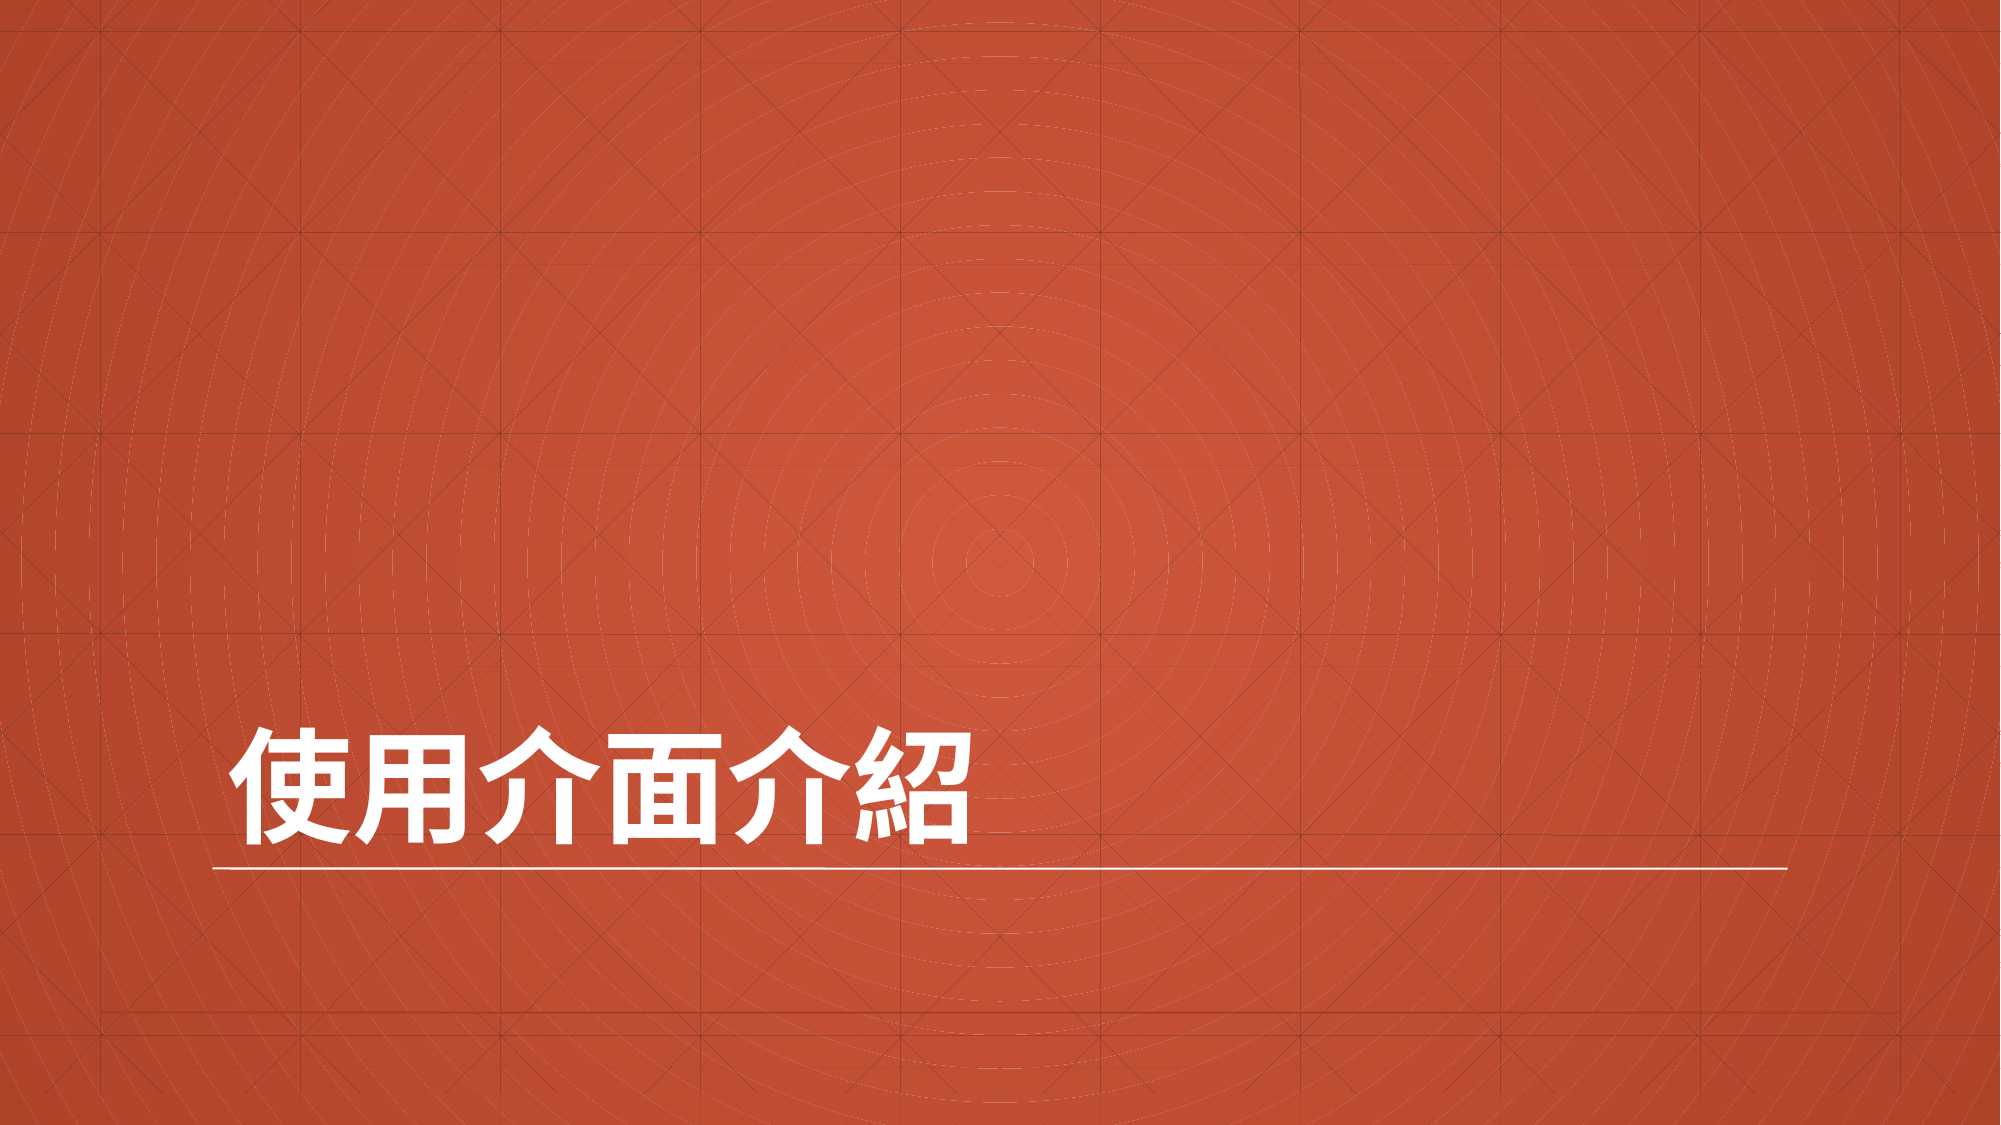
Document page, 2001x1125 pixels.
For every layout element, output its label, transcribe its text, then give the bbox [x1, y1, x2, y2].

title 使用介面介紹 [212, 416, 1788, 867]
